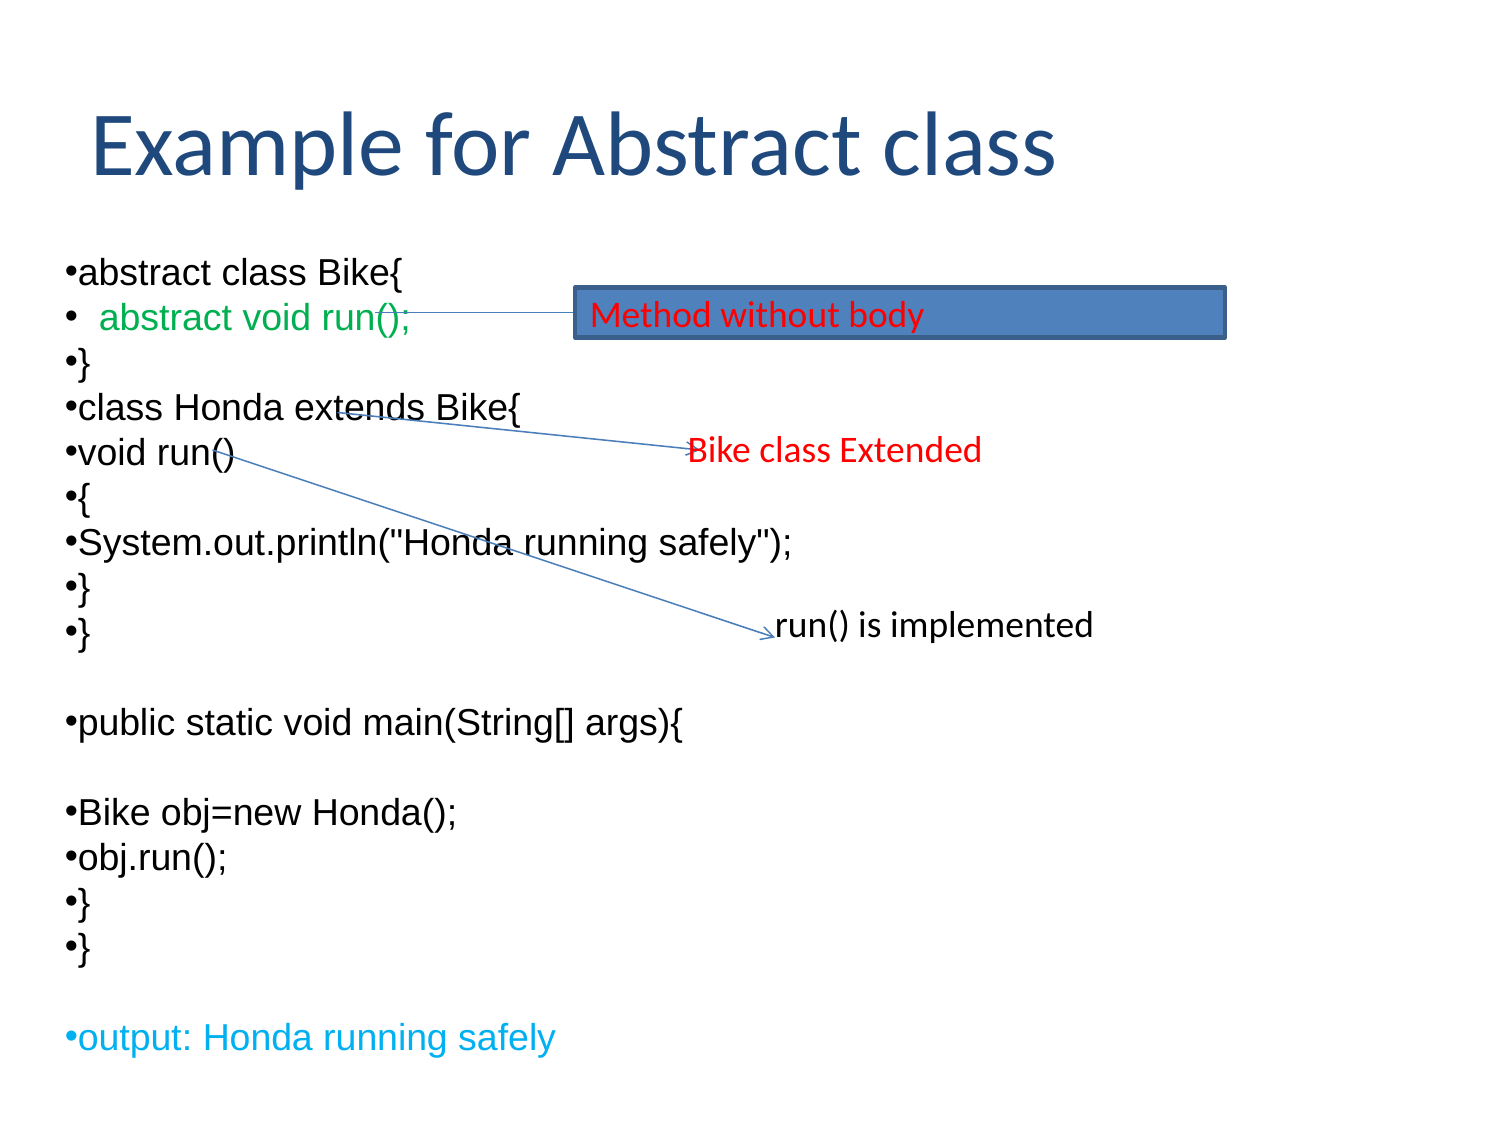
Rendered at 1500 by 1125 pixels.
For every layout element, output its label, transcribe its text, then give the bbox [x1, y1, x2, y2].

list abstract class Bike{ abstract void run(); } class Honda extends Bike{ void run() { System.out.println("Honda running safely"); } } public static void main(String[] args){ Bike obj=new Honda(); obj.run(); } } output: Honda running safely [49, 240, 1452, 1125]
text_box Method without body [573, 285, 1227, 340]
text_box run() is implemented [774, 599, 1275, 646]
text_box Bike class Extended [704, 424, 1050, 471]
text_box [337, 412, 701, 448]
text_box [212, 449, 776, 638]
title Example for Abstract class [75, 45, 1425, 233]
